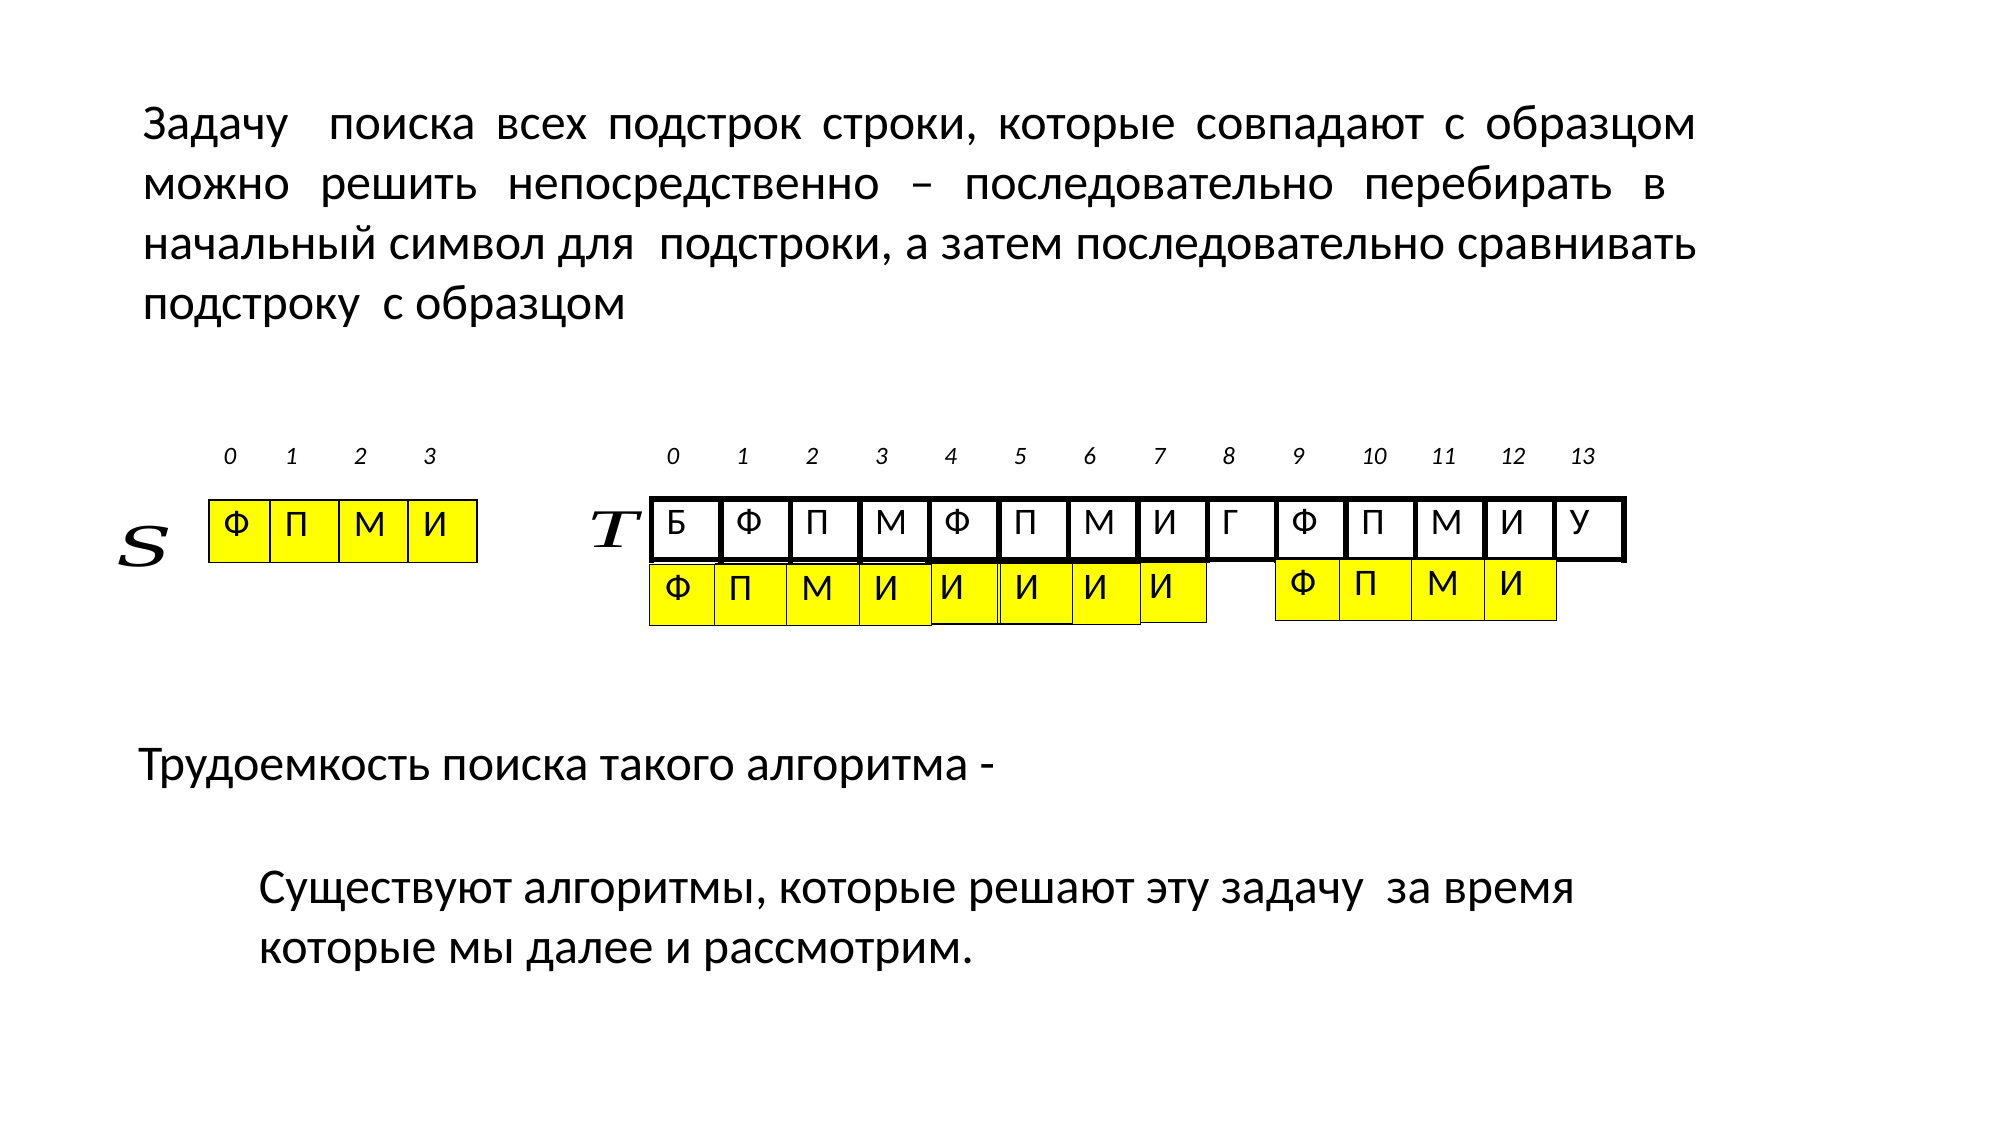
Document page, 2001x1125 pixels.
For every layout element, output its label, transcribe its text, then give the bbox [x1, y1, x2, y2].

table_header 10 [1346, 438, 1416, 496]
table_header 4 [929, 438, 999, 496]
table_header 7 [1138, 438, 1207, 496]
table_cell У [1557, 502, 1621, 557]
table_cell Ф [210, 501, 269, 562]
table_cell П [1002, 502, 1066, 557]
table_header 0 [652, 438, 721, 496]
table_header 12 [1485, 438, 1555, 496]
table_cell Г [1210, 502, 1274, 557]
table_header 2 [339, 438, 408, 499]
table_header П [1340, 560, 1411, 620]
table_cell М [340, 501, 407, 562]
table_header 3 [408, 438, 477, 499]
table_header М [1412, 560, 1484, 620]
table_cell П [271, 501, 338, 562]
table_header 5 [999, 438, 1068, 496]
table_cell М [1071, 502, 1135, 557]
table_cell П [1349, 502, 1413, 557]
table_header П [715, 565, 786, 625]
table_header И [1141, 563, 1206, 622]
table_header 3 [860, 438, 929, 496]
table_header И [860, 565, 931, 625]
table_cell Ф [724, 502, 788, 557]
table_header 1 [721, 438, 791, 496]
table_header 2 [791, 438, 860, 496]
table_cell И [1141, 502, 1205, 557]
table_header 8 [1207, 438, 1277, 496]
table_header М [787, 565, 859, 625]
table_cell Ф [1279, 502, 1343, 557]
table_header 13 [1555, 438, 1624, 496]
table_cell М [863, 502, 927, 557]
table_header И [1485, 560, 1556, 620]
table_cell П [793, 502, 857, 557]
table_header 6 [1068, 438, 1138, 496]
table_header 1 [270, 438, 339, 499]
table_header Ф [1276, 560, 1339, 620]
table_cell И [409, 501, 476, 562]
table_header 9 [1277, 438, 1346, 496]
table_header И [932, 564, 997, 623]
table_cell Ф [932, 502, 996, 557]
table_header И [1073, 564, 1140, 624]
table_cell И [1488, 502, 1552, 557]
table_cell М [1418, 502, 1482, 557]
table_cell Б [654, 502, 718, 557]
table_header 0 [209, 438, 270, 499]
table_header Ф [650, 565, 714, 625]
table_header 11 [1416, 438, 1485, 496]
table_header И [1001, 564, 1072, 623]
